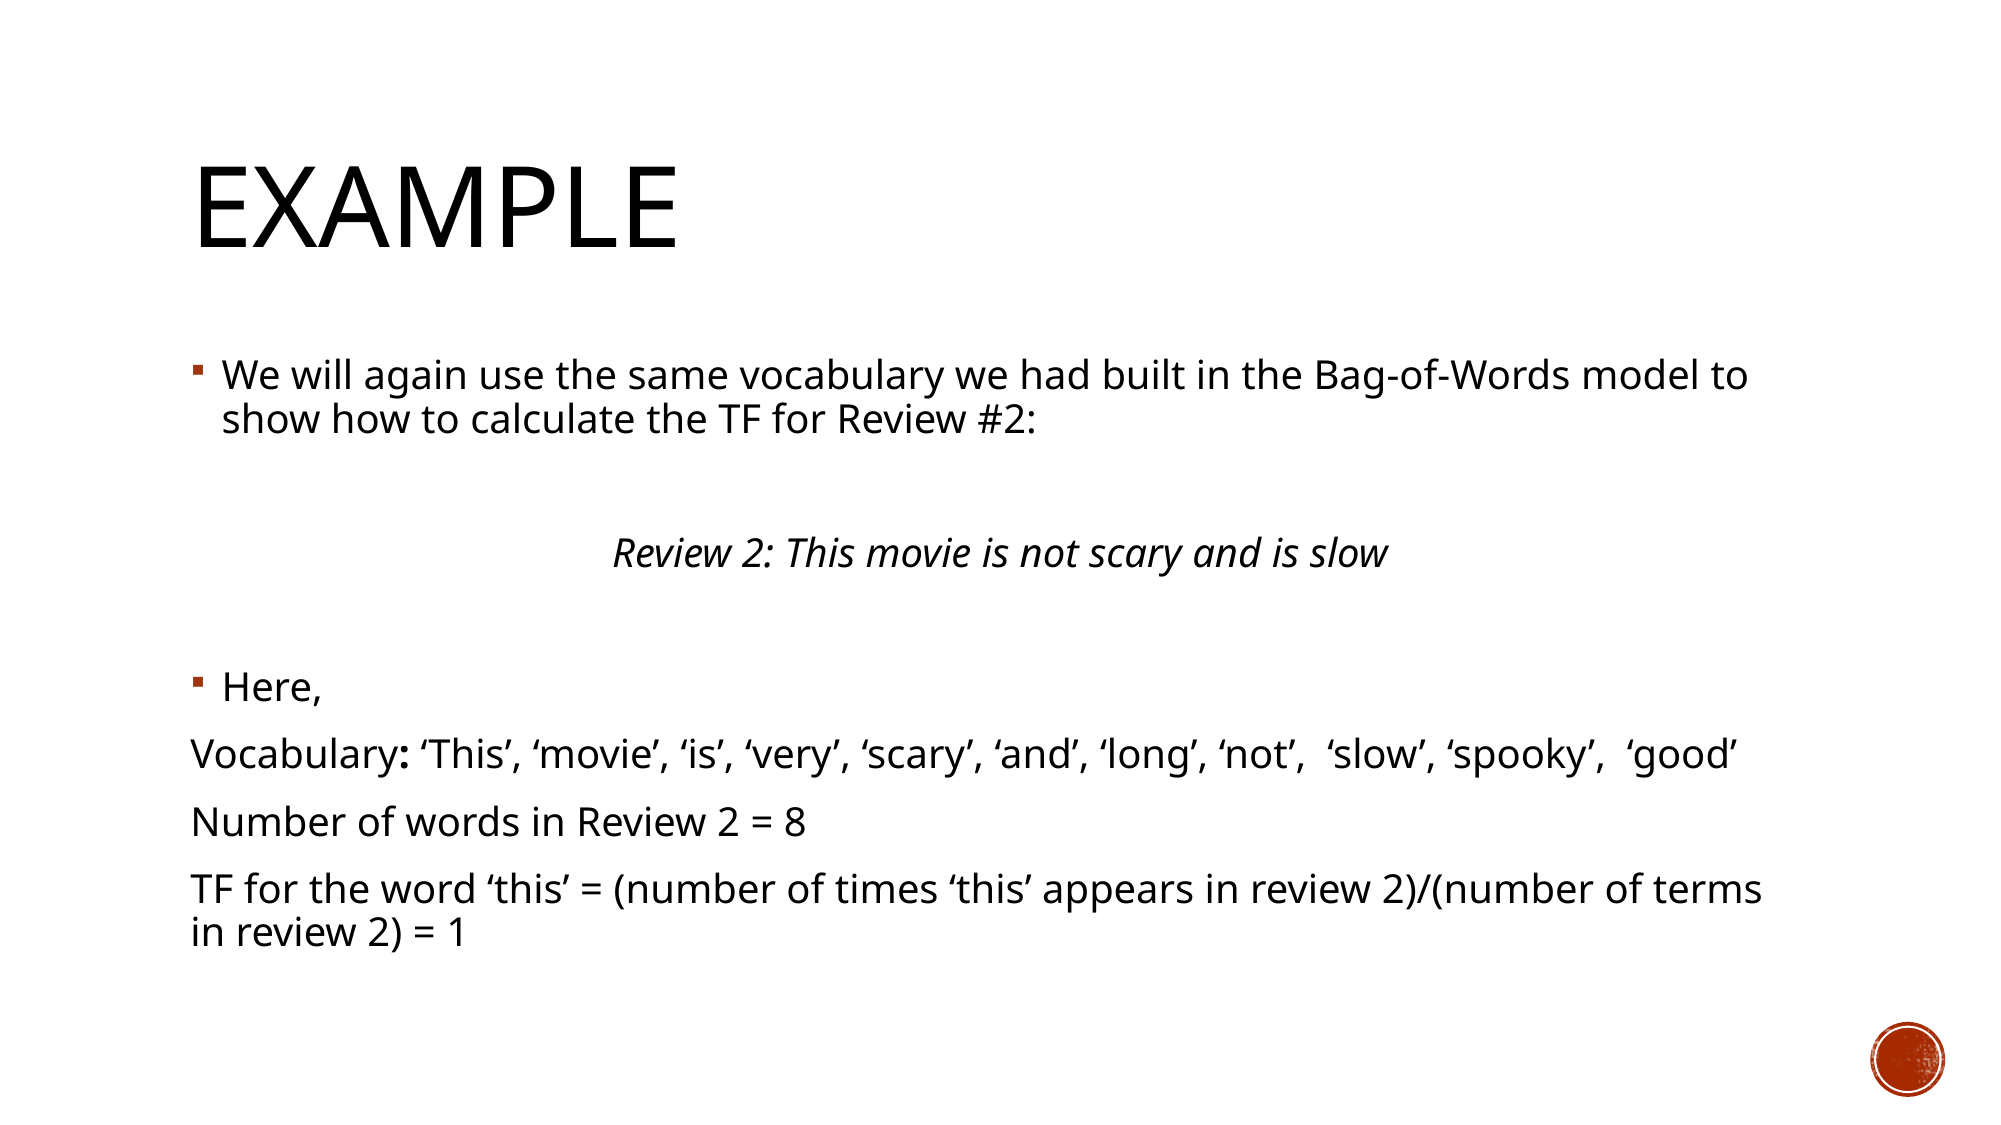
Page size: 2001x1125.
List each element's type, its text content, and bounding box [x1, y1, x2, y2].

title example [175, 79, 1826, 344]
list We will again use the same vocabulary we had built in the Bag-of-Words model to show how to calculate the TF for Review #2: Review 2: This movie is not scary and is slow Here, Vocabulary: ‘This’, ‘movie’, ‘is’, ‘very’, ‘scary’, ‘and’, ‘long’, ‘not’, ‘slow’, ‘spooky’, ‘good’ Number of words in Review 2 = 8 TF for the word ‘this’ = (number of times ‘this’ appears in review 2)/(number of terms in review 2) = 1 [175, 348, 1826, 968]
